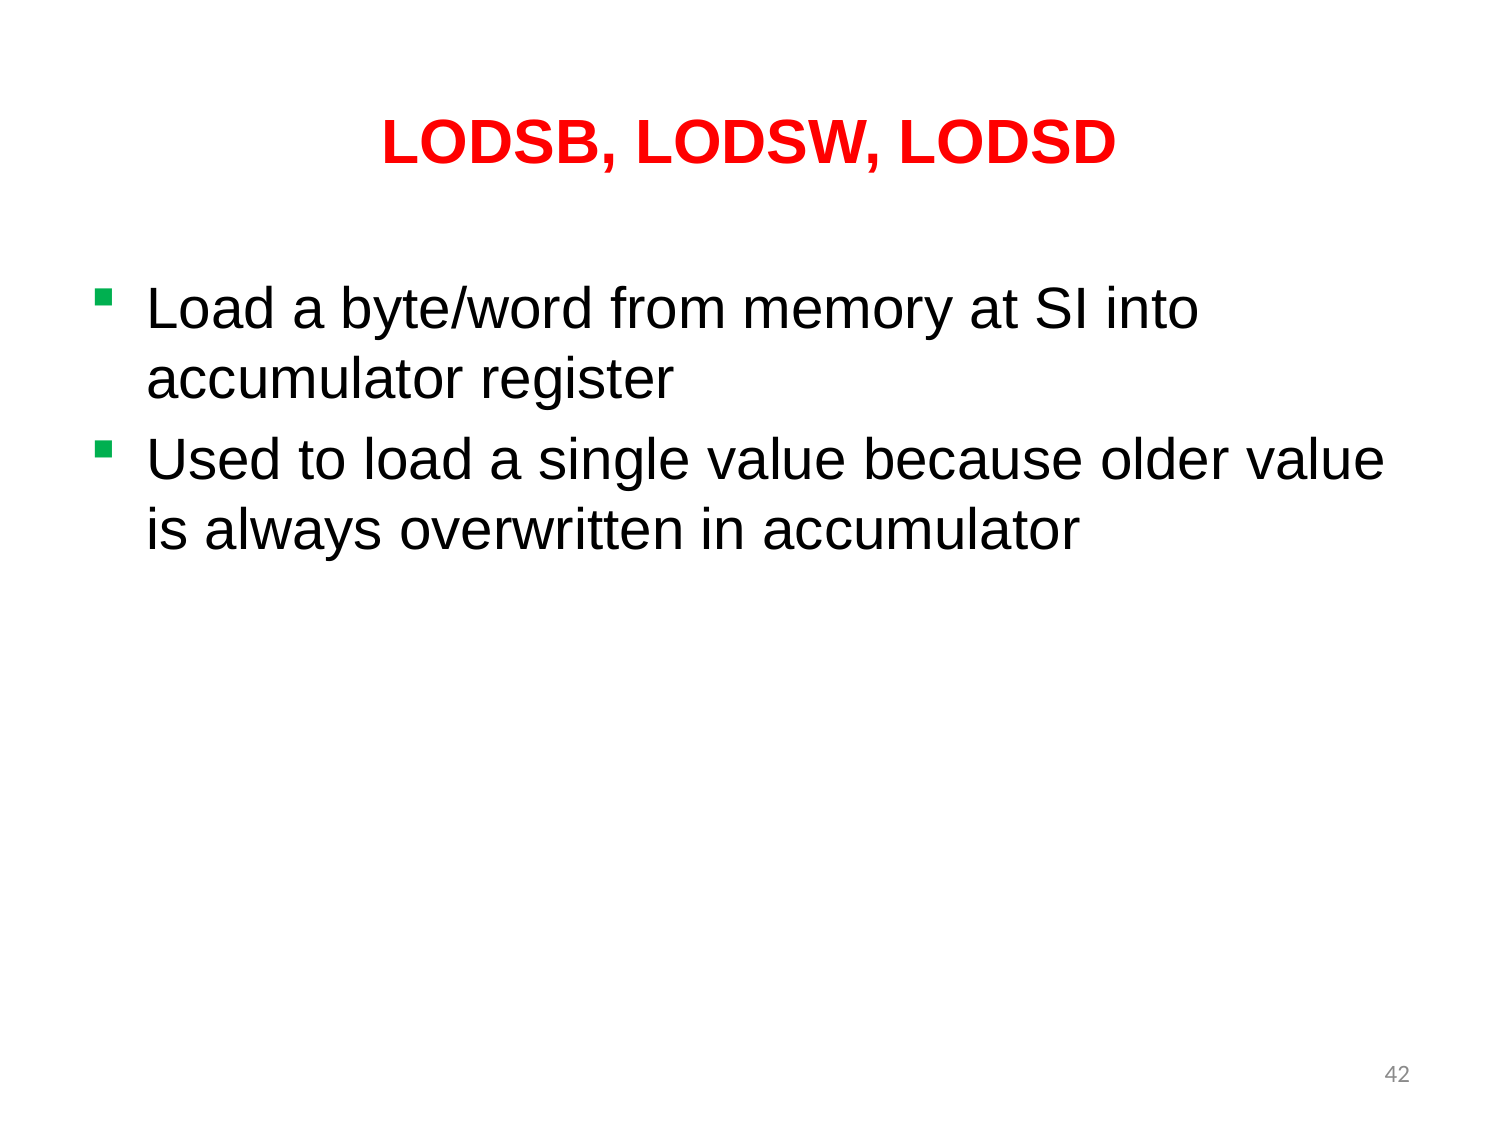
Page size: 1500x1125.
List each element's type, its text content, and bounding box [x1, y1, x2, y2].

slide_number 42 [1074, 1042, 1425, 1103]
list Load a byte/word from memory at SI into accumulator register Used to load a single value because older value is always overwritten in accumulator [75, 262, 1425, 1005]
title LODSB, LODSW, LODSD [75, 45, 1425, 233]
